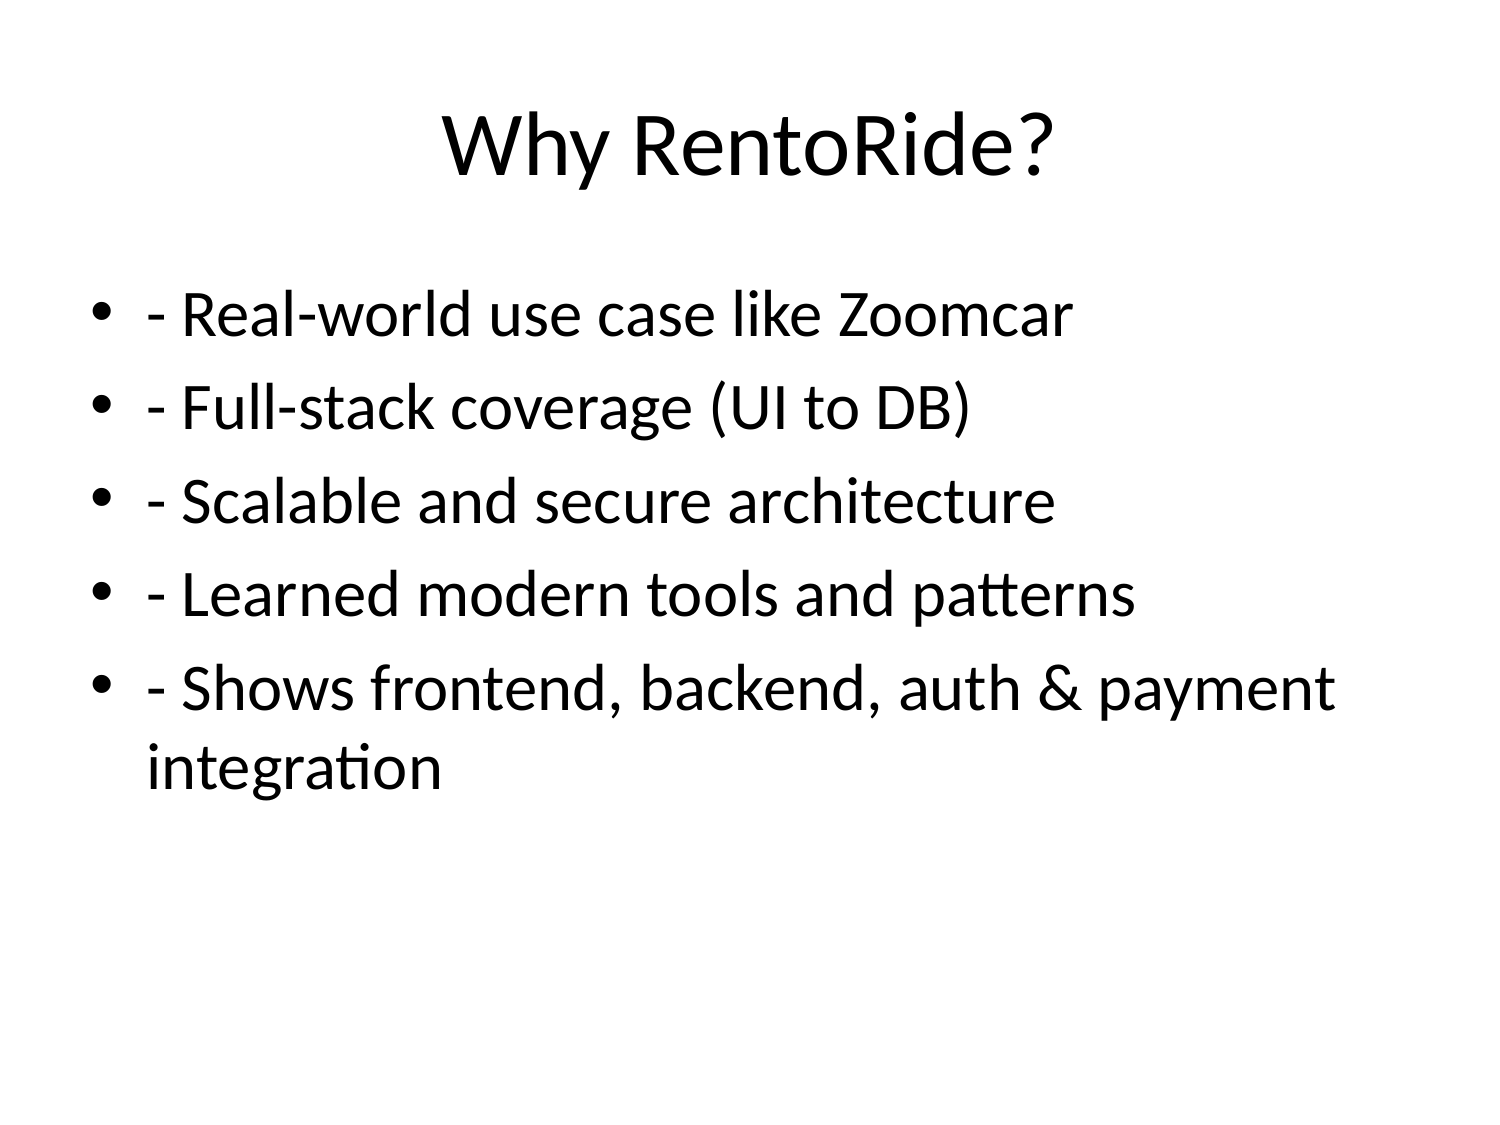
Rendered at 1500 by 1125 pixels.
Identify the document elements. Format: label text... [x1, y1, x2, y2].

list - Real-world use case like Zoomcar - Full-stack coverage (UI to DB) - Scalable and secure architecture - Learned modern tools and patterns - Shows frontend, backend, auth & payment integration [75, 262, 1425, 1005]
title Why RentoRide? [75, 45, 1425, 233]
